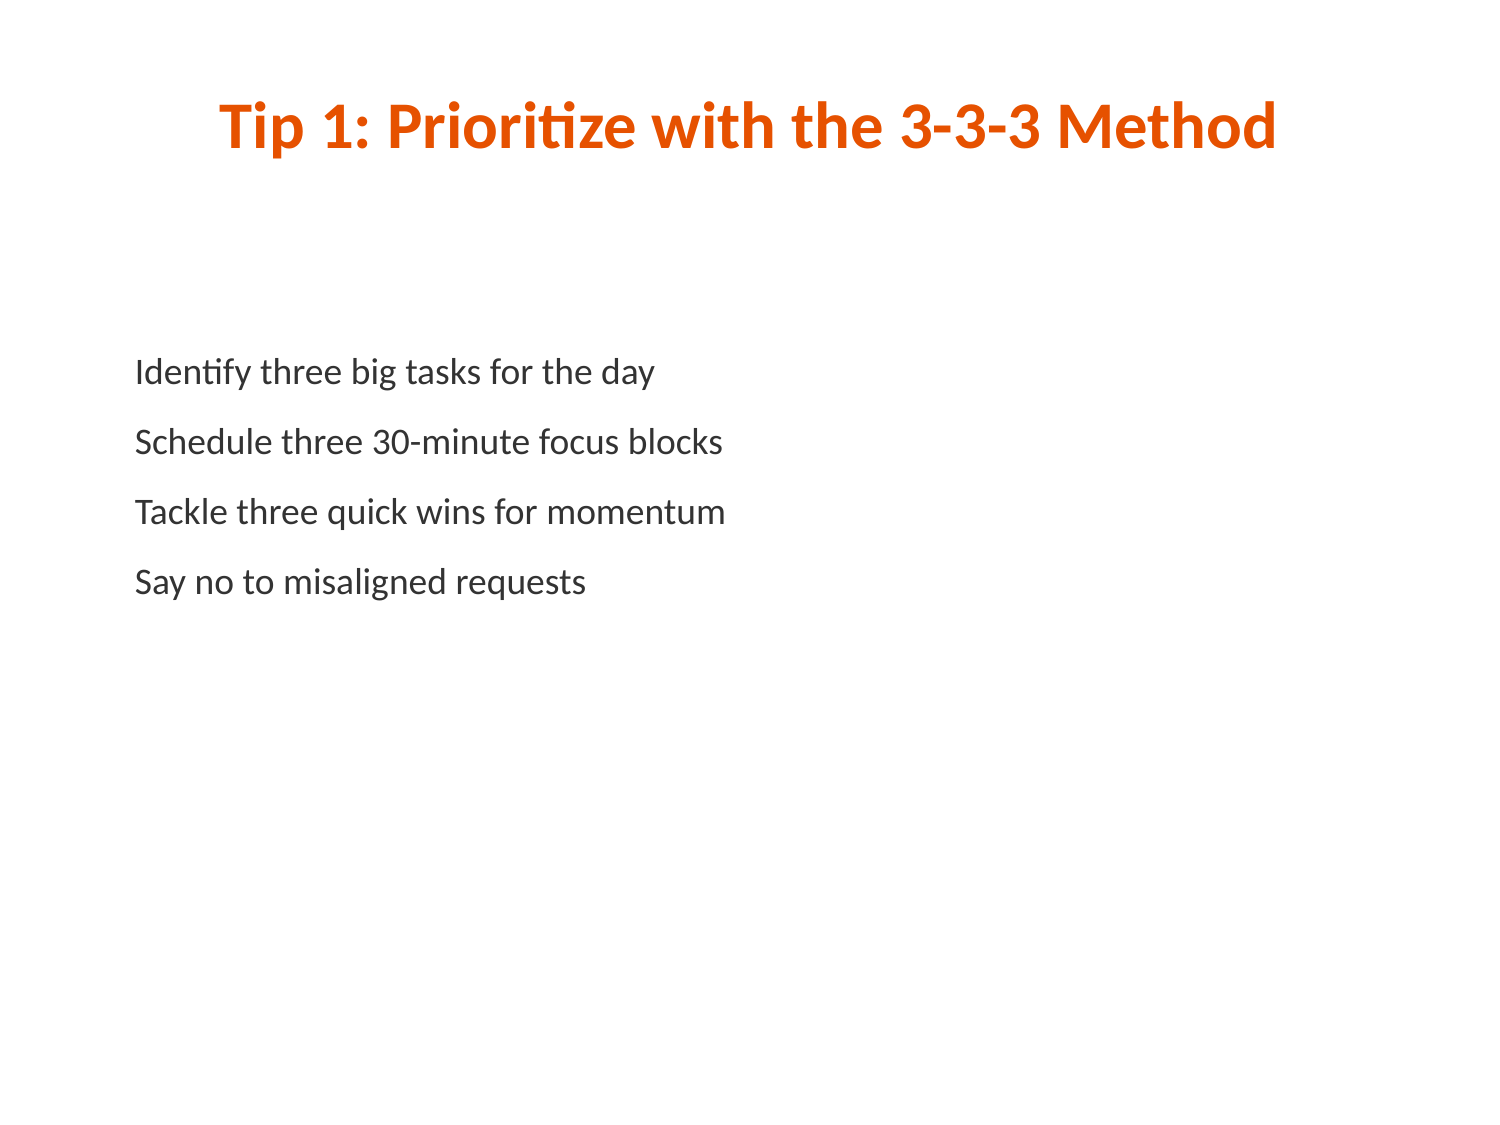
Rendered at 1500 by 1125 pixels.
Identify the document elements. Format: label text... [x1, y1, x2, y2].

text_box Identify three big tasks for the day Schedule three 30-minute focus blocks Tackle three quick wins for momentum Say no to misaligned requests [119, 269, 1380, 610]
text_box Tip 1: Prioritize with the 3-3-3 Method [205, 74, 1295, 170]
